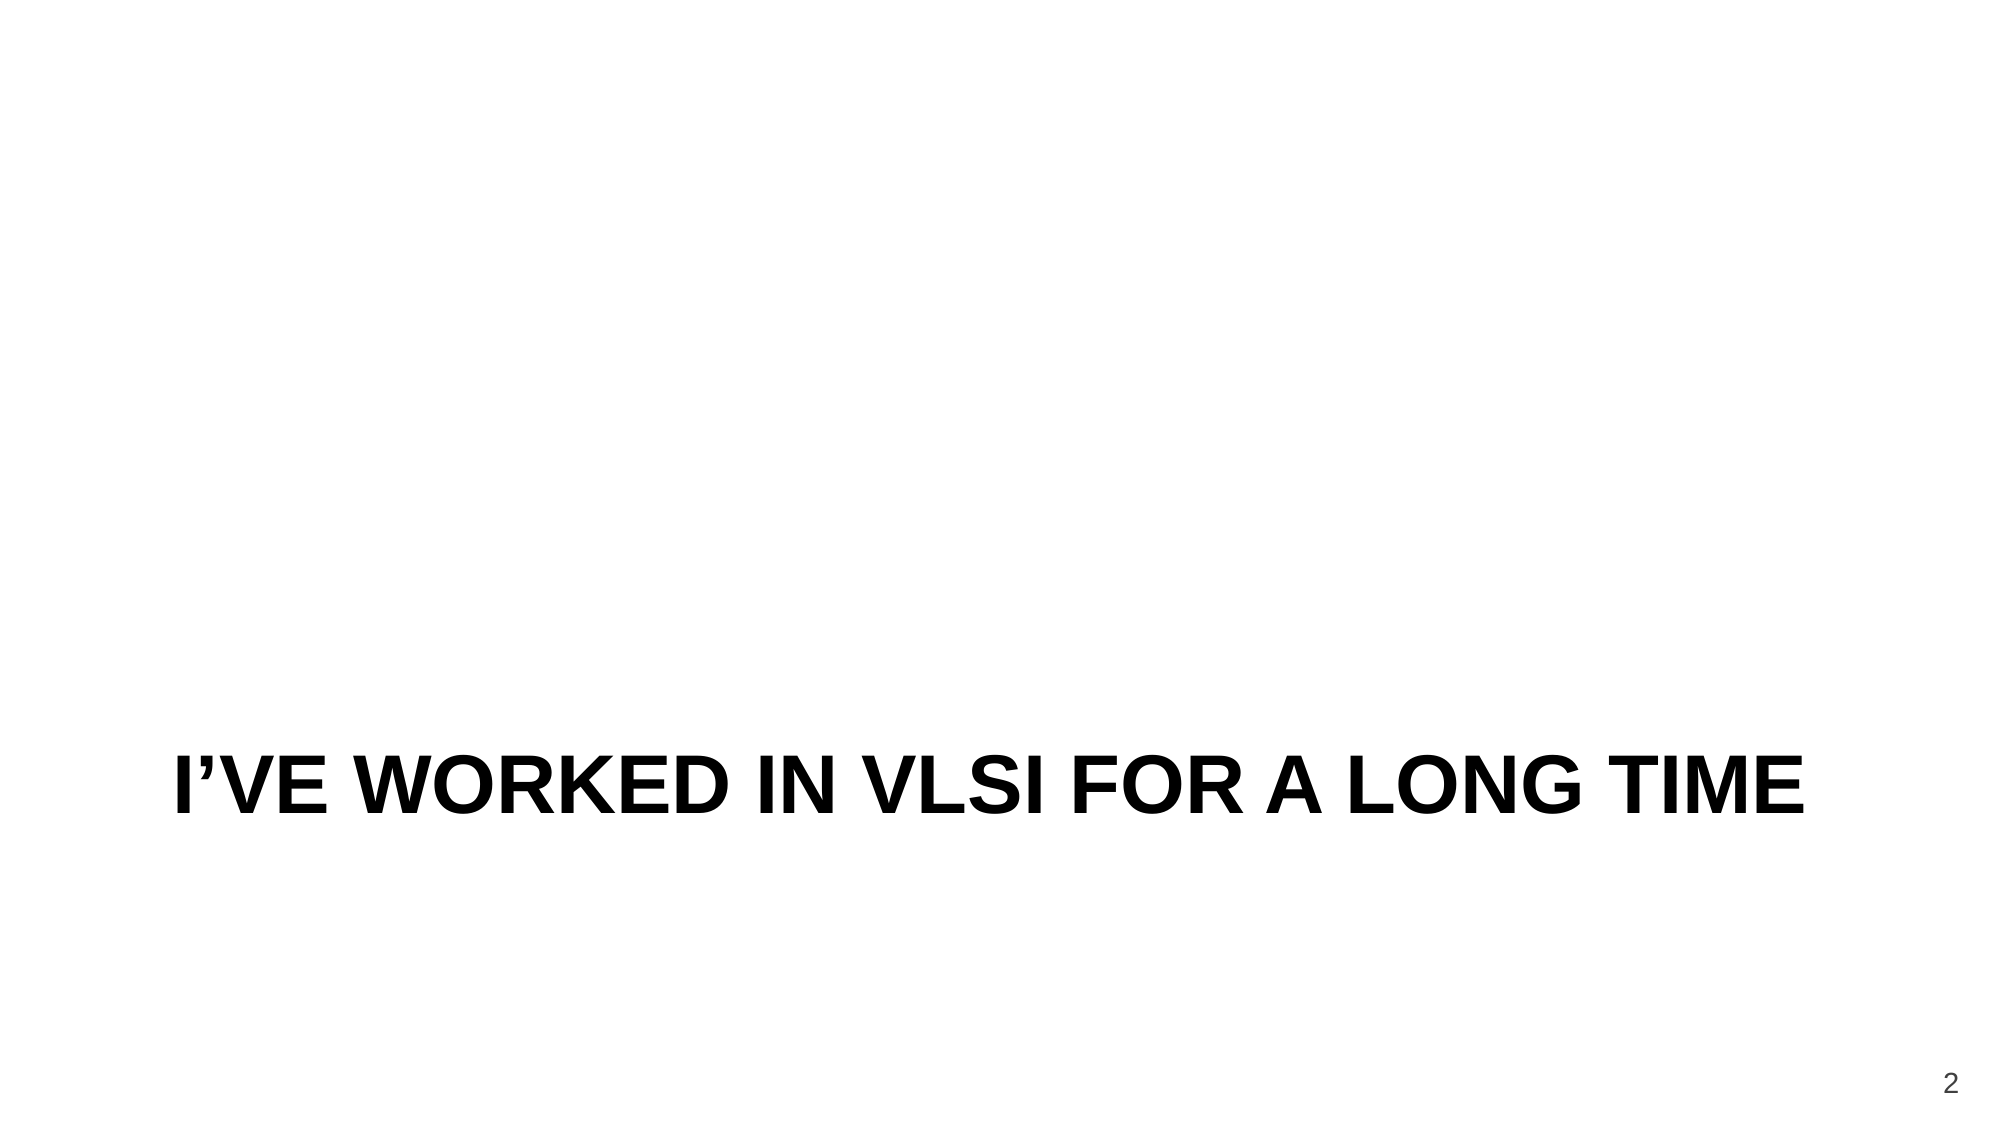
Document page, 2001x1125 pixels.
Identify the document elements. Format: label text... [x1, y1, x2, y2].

title I’ve Worked in VLSI for a Long Time [157, 722, 1858, 947]
slide_number 2 [1507, 1056, 1974, 1117]
